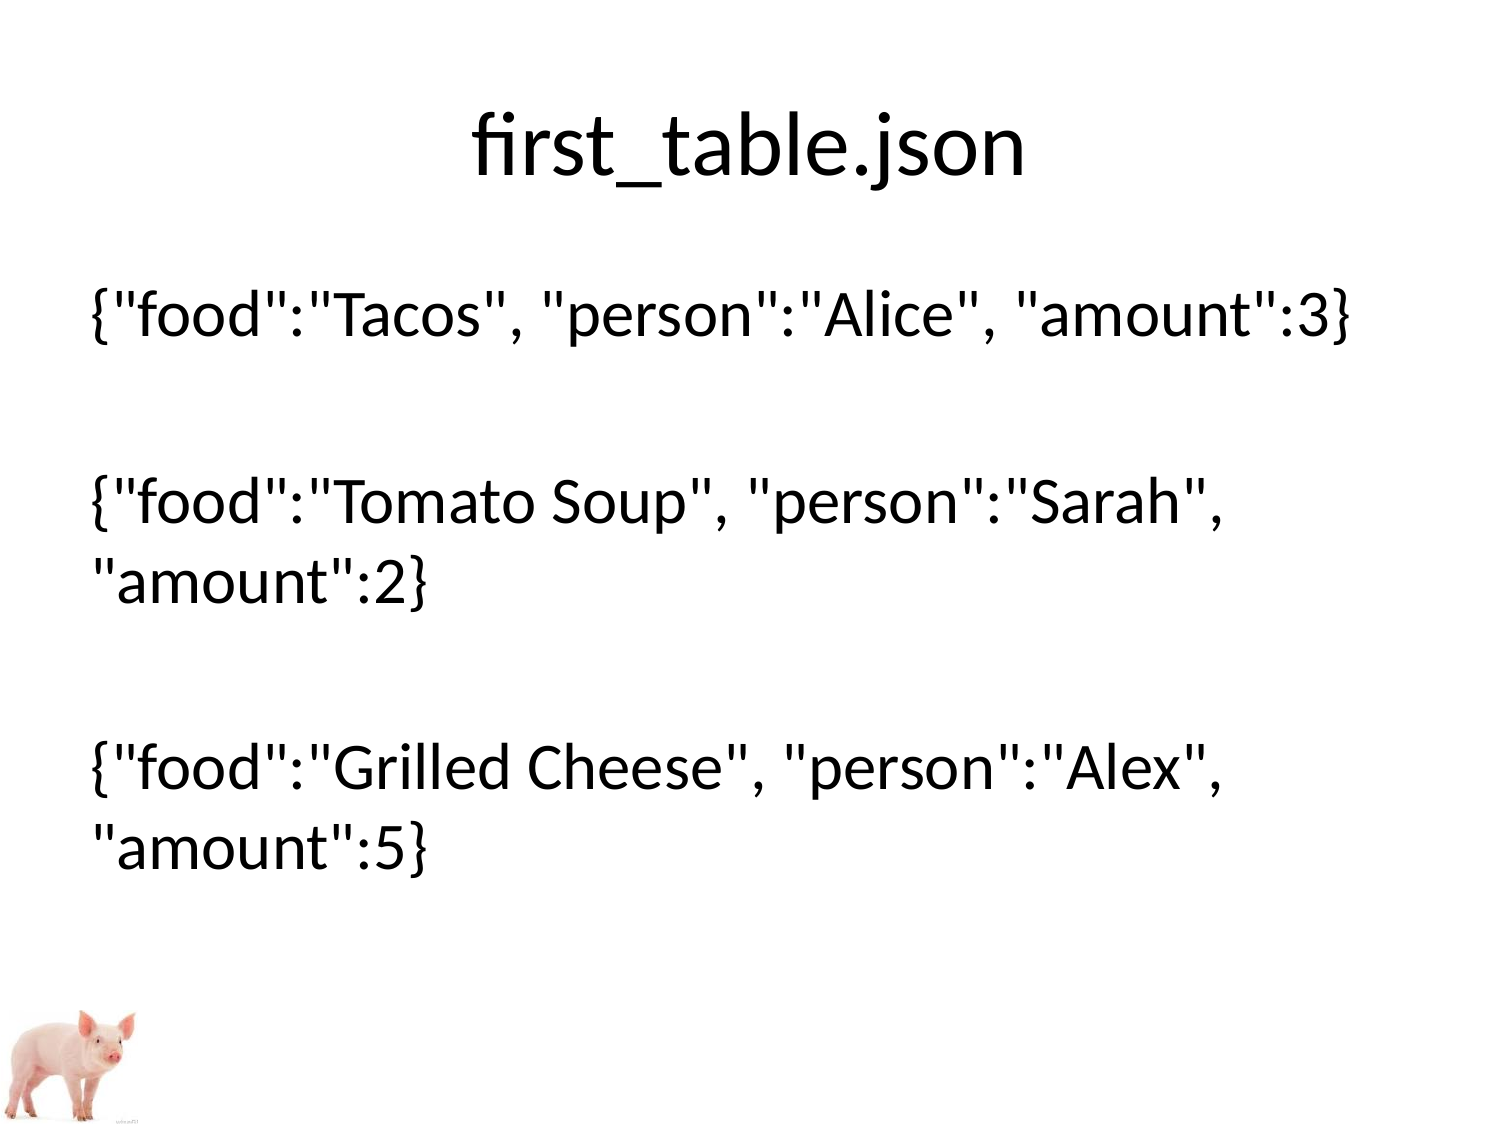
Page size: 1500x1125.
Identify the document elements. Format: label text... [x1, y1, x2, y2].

list {"food":"Tacos", "person":"Alice", "amount":3} {"food":"Tomato Soup", "person":"Sarah", "amount":2} {"food":"Grilled Cheese", "person":"Alex", "amount":5} [75, 262, 1425, 1005]
title first_table.json [75, 45, 1425, 233]
picture [0, 1007, 138, 1124]
